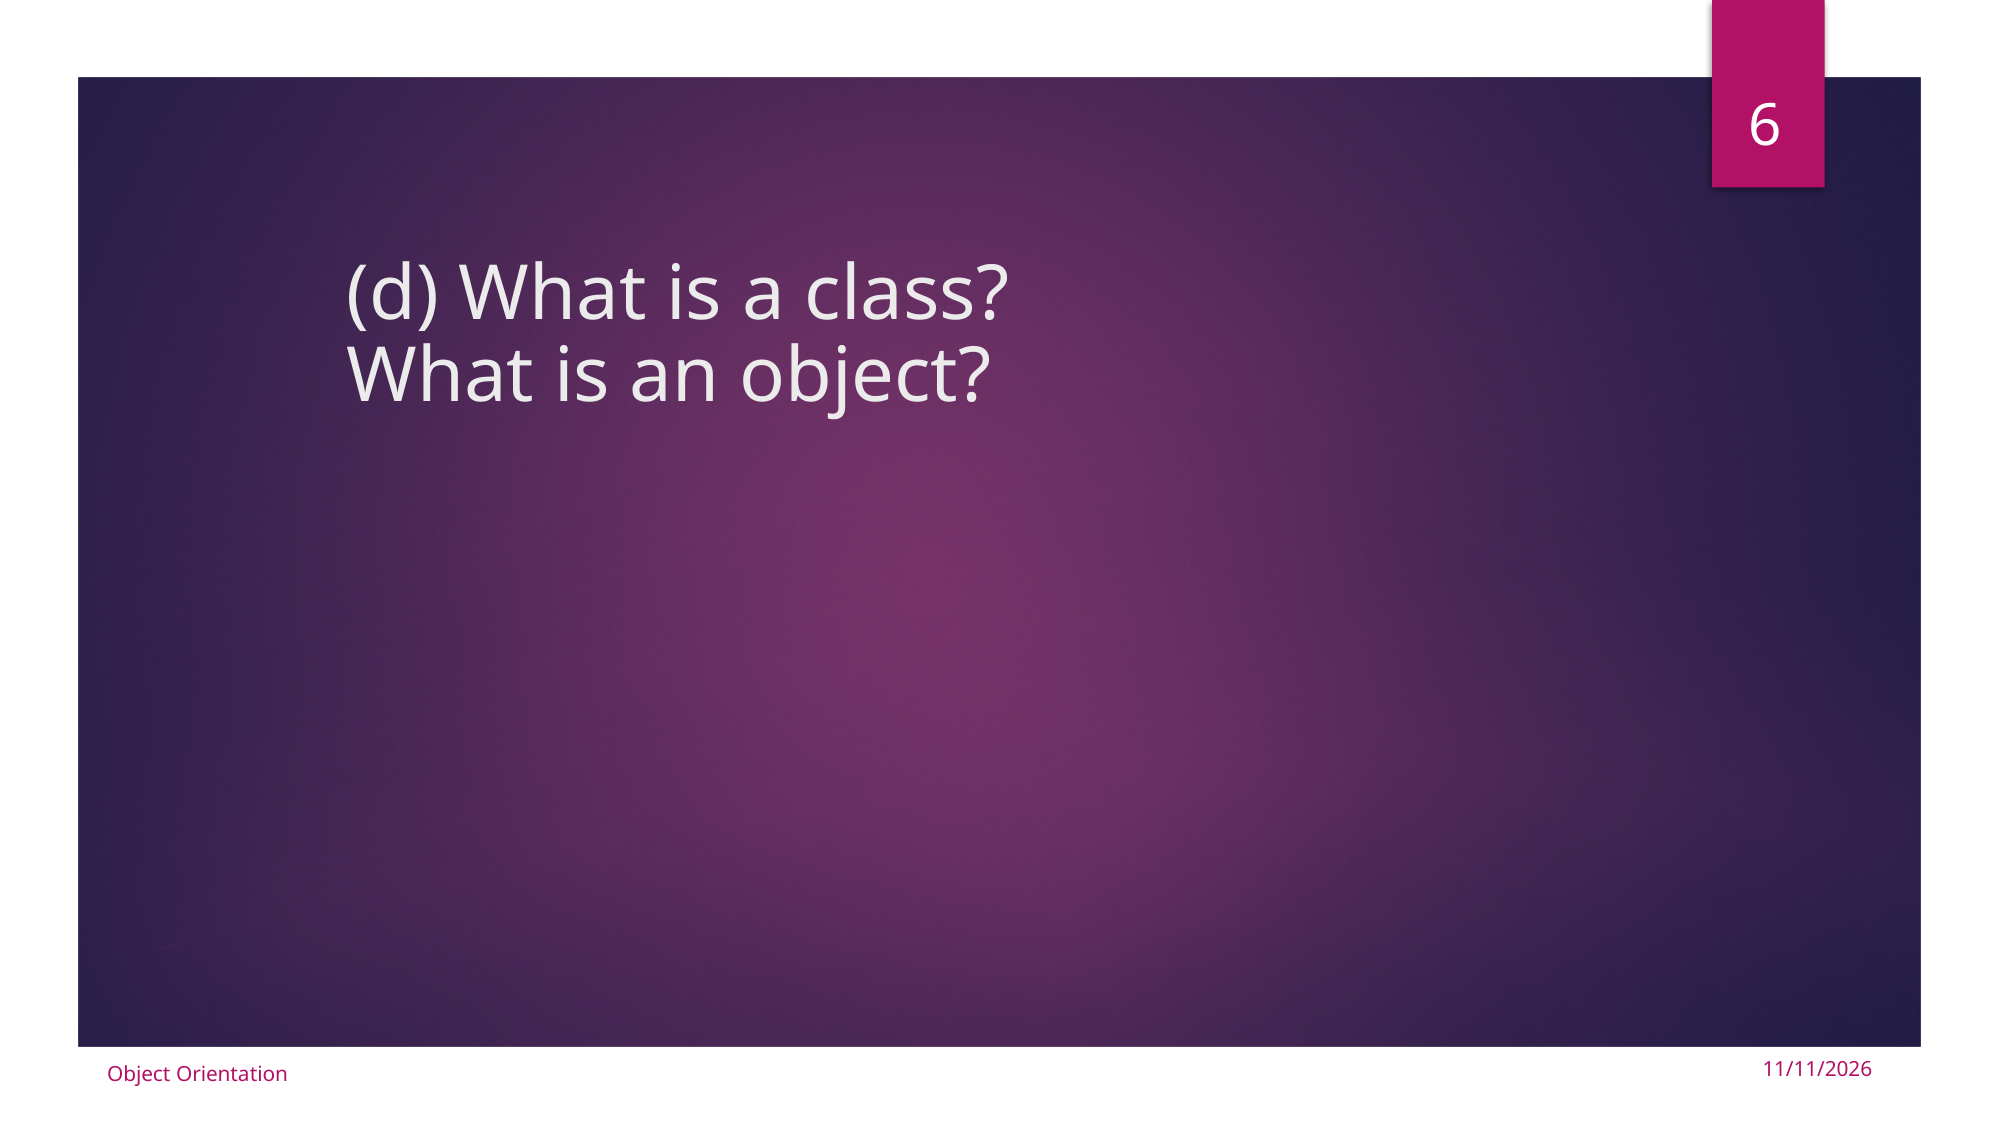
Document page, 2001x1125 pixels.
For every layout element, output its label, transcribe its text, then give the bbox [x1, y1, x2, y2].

footer Object Orientation [92, 1048, 726, 1099]
title (d) What is a class? What is an object? [331, 245, 1119, 763]
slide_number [1747, 1048, 1911, 1099]
slide_number 6 [1696, 48, 1835, 175]
